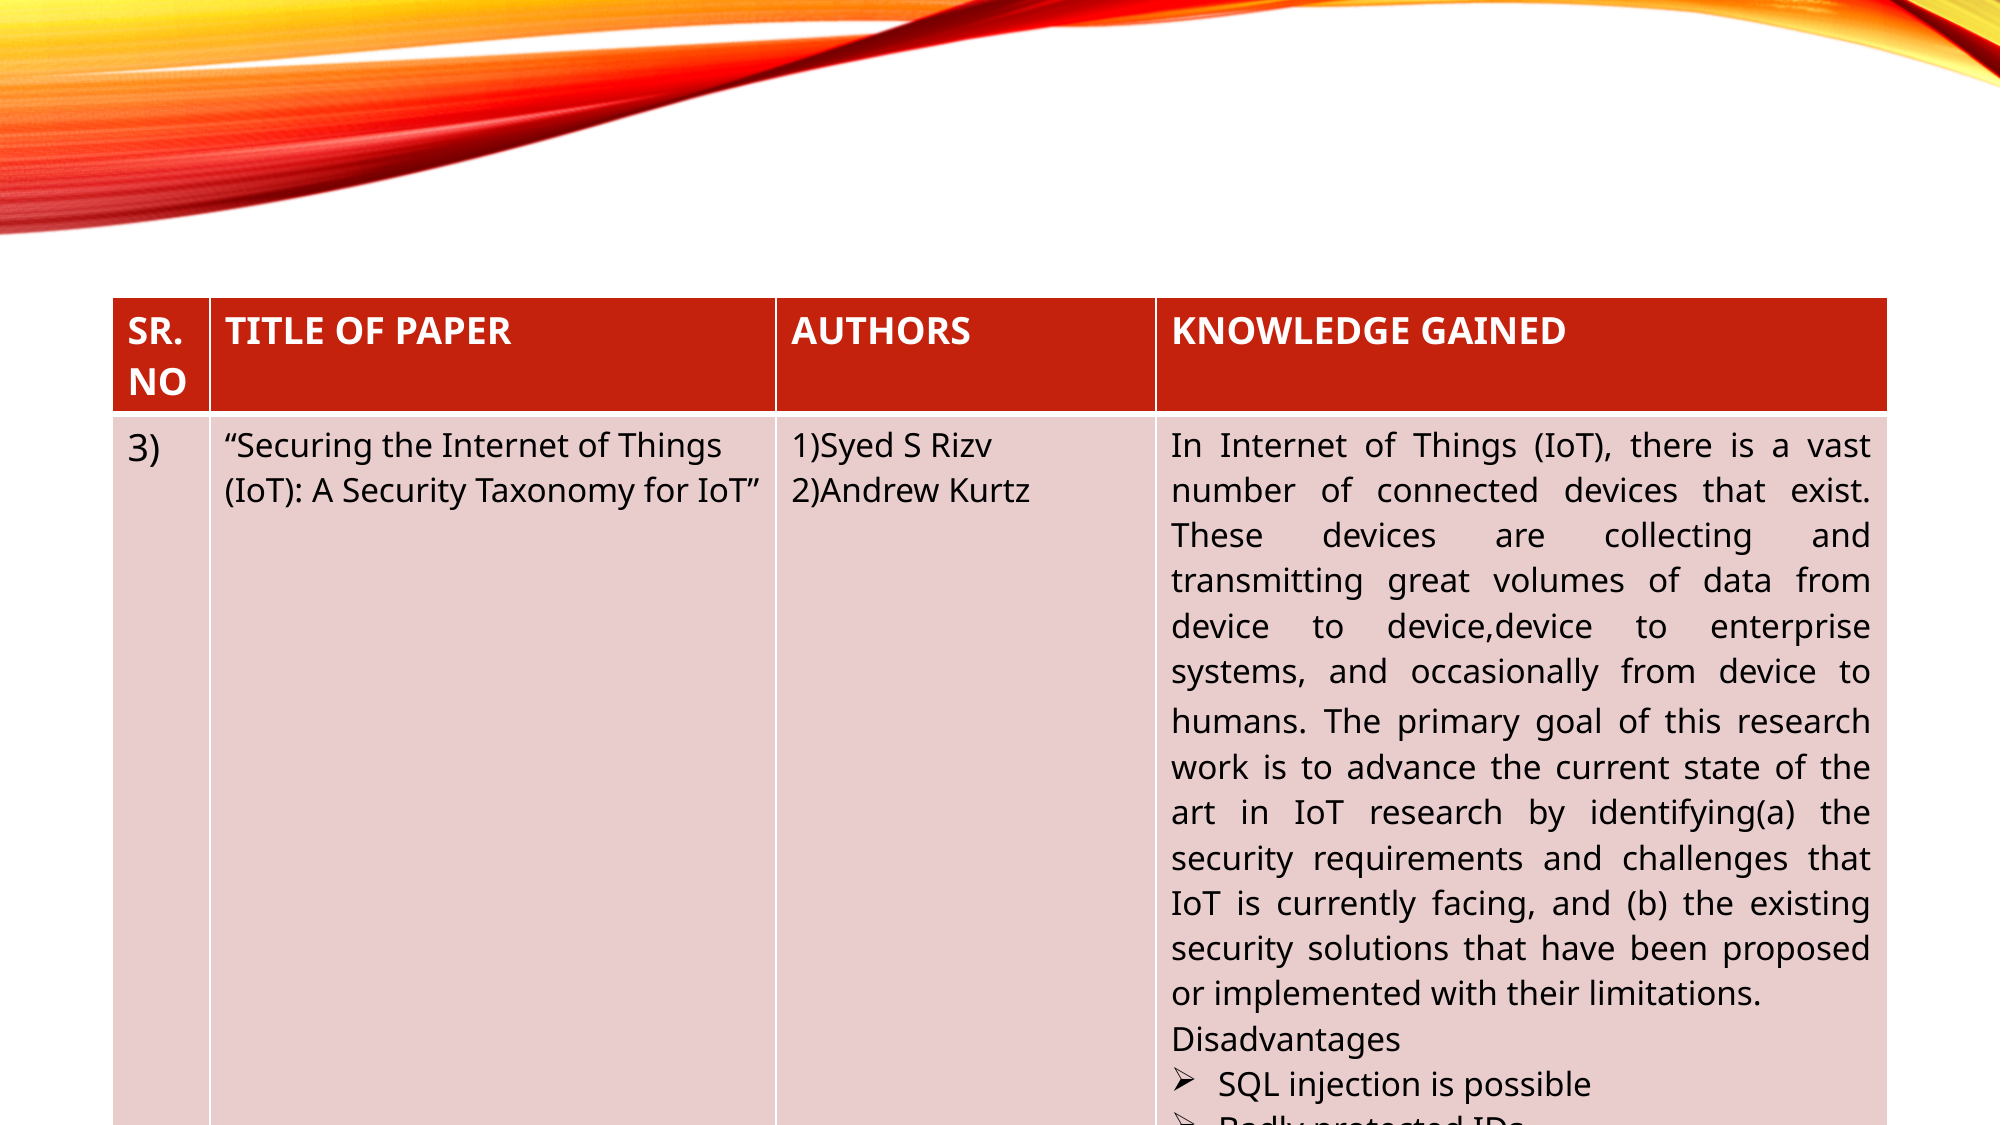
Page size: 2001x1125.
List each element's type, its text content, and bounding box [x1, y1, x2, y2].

table_cell In Internet of Things (IoT), there is a vast number of connected devices that exist. These devices are collecting and transmitting great volumes of data from device to device,device to enterprise systems, and occasionally from device to humans. The primary goal of this research work is to advance the current state of the art in IoT research by identifying(a) the security requirements and challenges that IoT is currently facing, and (b) the existing security solutions that have been proposed or implemented with their limitations. Disadvantages SQL injection is possible Badly protected IDs [1157, 417, 1887, 1125]
table_cell “Securing the Internet of Things (IoT): A Security Taxonomy for IoT” [211, 417, 775, 1125]
table_header TITLE OF PAPER [211, 298, 775, 411]
picture [0, 0, 2000, 237]
table_header SR.NO [113, 298, 209, 411]
table_cell 3) [113, 417, 209, 1125]
table_header AUTHORS [777, 298, 1155, 411]
table_header KNOWLEDGE GAINED [1157, 298, 1887, 411]
table_cell 1)Syed S Rizv 2)Andrew Kurtz [777, 417, 1155, 1125]
